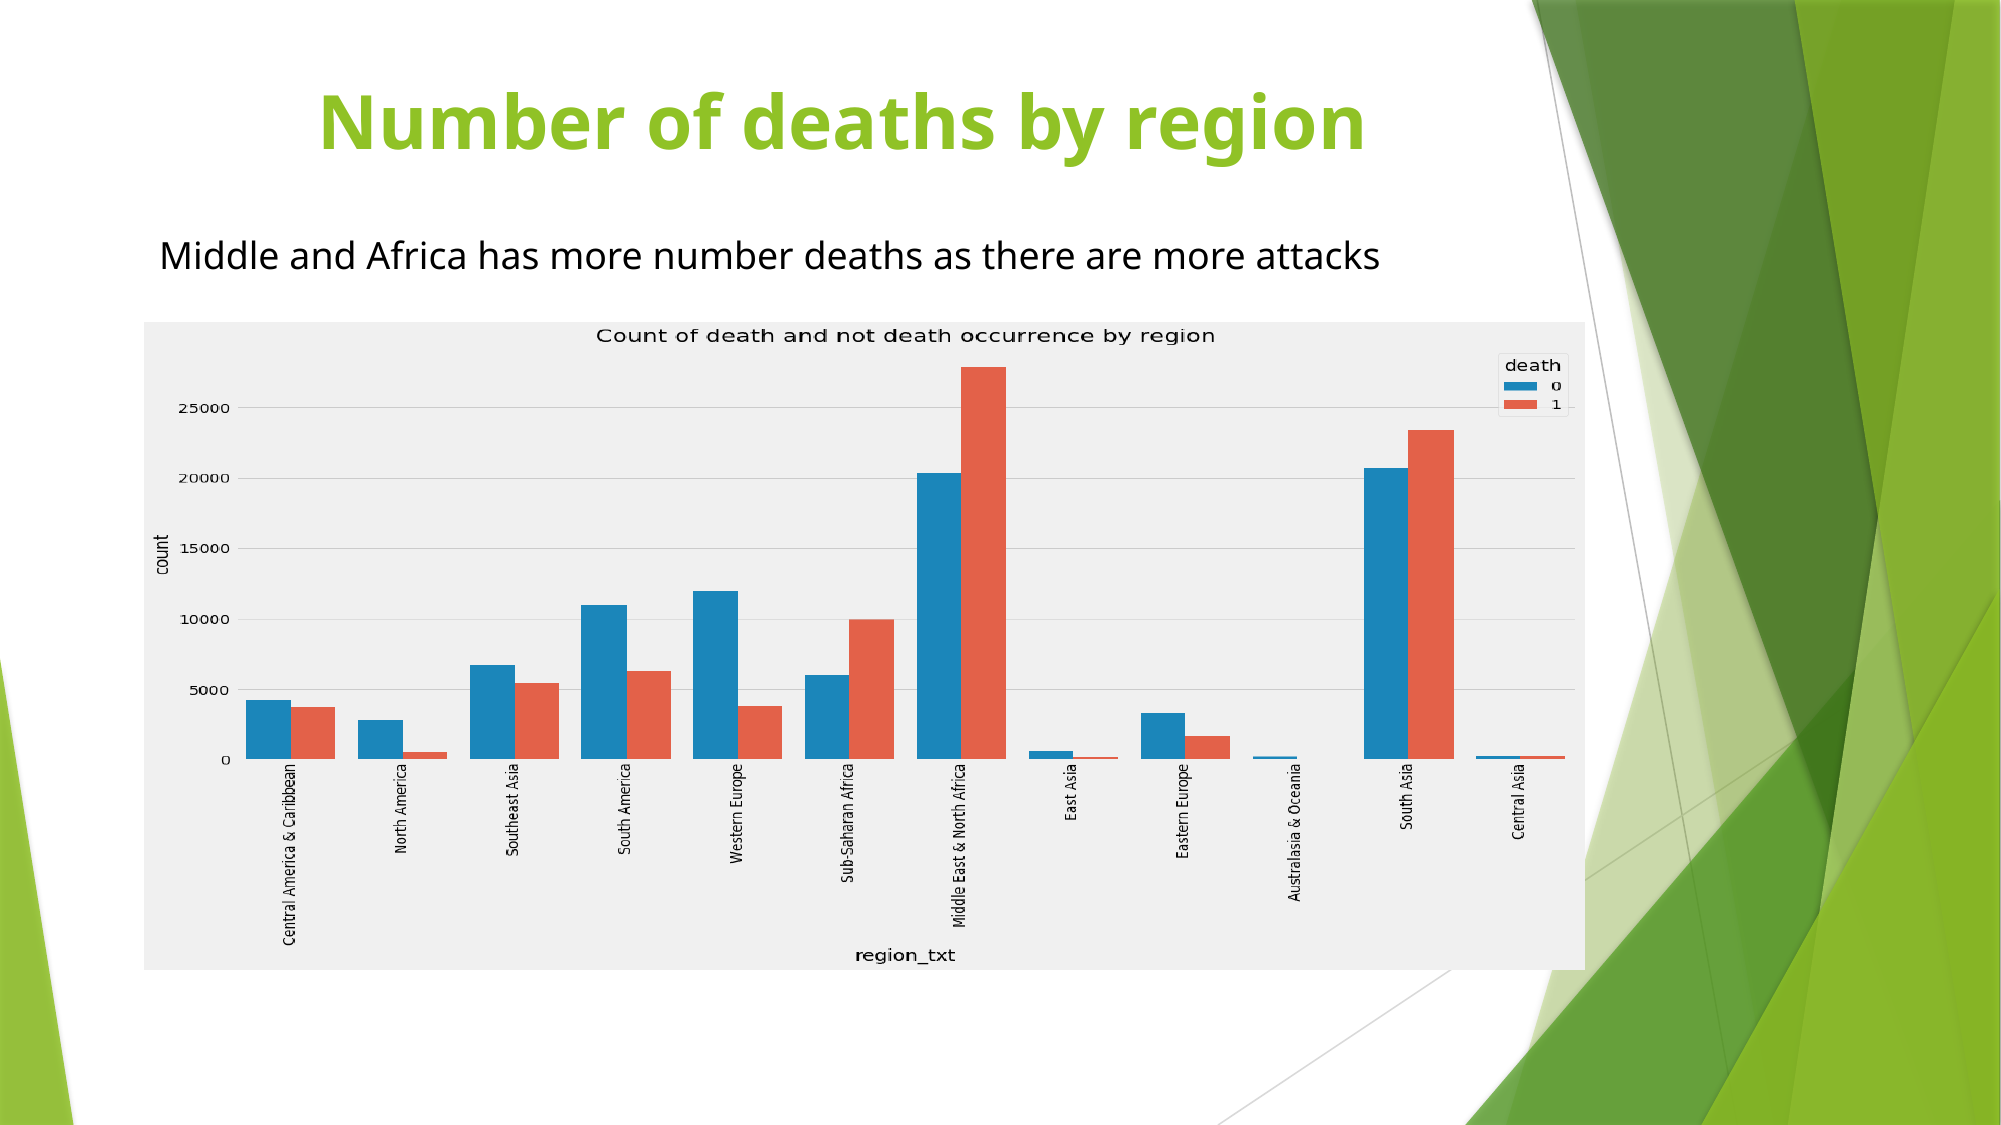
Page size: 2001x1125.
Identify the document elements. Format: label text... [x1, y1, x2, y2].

text_box Middle and Africa has more number deaths as there are more attacks [144, 224, 1522, 285]
picture [143, 321, 1585, 971]
text_box Number of deaths by region [100, 67, 1585, 189]
